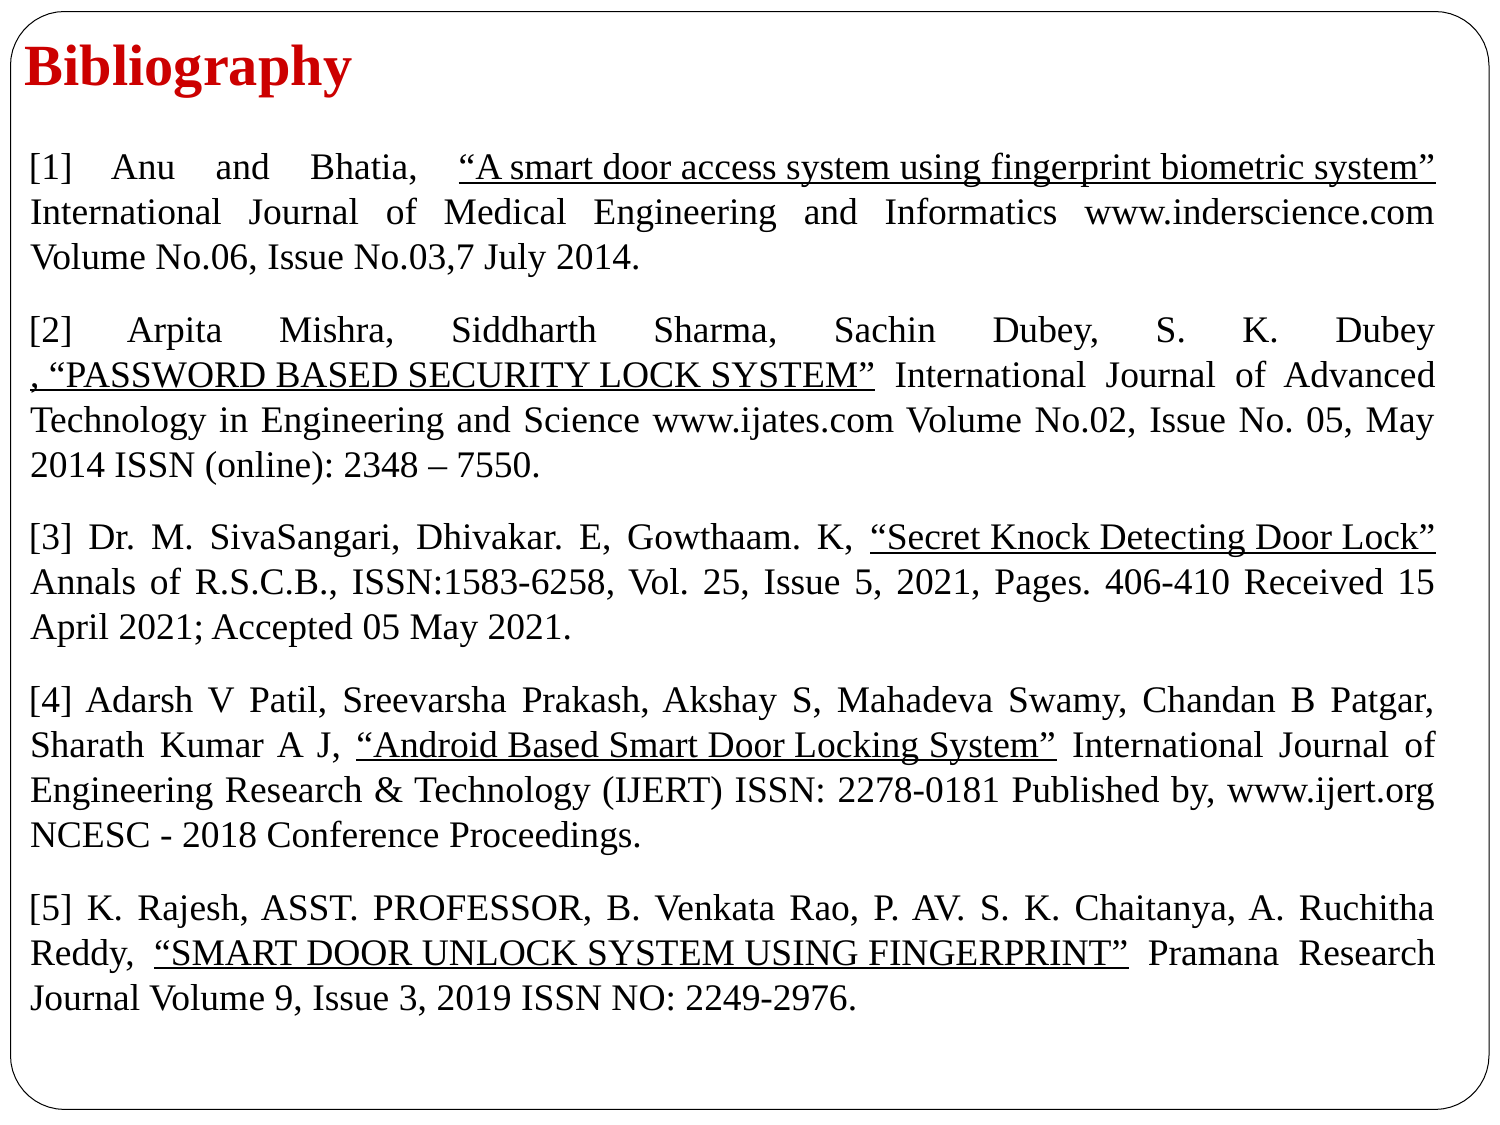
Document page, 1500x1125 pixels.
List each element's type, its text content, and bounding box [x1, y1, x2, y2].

list Bibliography [1] Anu and Bhatia, “A smart door access system using fingerprint biometric system” International Journal of Medical Engineering and Informatics www.inderscience.com Volume No.06, Issue No.03,7 July 2014. [2] Arpita Mishra, Siddharth Sharma, Sachin Dubey, S. K. Dubey, “PASSWORD BASED SECURITY LOCK SYSTEM” International Journal of Advanced Technology in Engineering and Science www.ijates.com Volume No.02, Issue No. 05, May 2014 ISSN (online): 2348 – 7550. [3] Dr. M. SivaSangari, Dhivakar. E, Gowthaam. K, “Secret Knock Detecting Door Lock” Annals of R.S.C.B., ISSN:1583-6258, Vol. 25, Issue 5, 2021, Pages. 406-410 Received 15 April 2021; Accepted 05 May 2021. [4] Adarsh V Patil, Sreevarsha Prakash, Akshay S, Mahadeva Swamy, Chandan B Patgar, Sharath Kumar A J, “Android Based Smart Door Locking System” International Journal of Engineering Research & Technology (IJERT) ISSN: 2278-0181 Published by, www.ijert.org NCESC - 2018 Conference Proceedings. [5] K. Rajesh, ASST. PROFESSOR, B. Venkata Rao, P. AV. S. K. Chaitanya, A. Ruchitha Reddy, “SMART DOOR UNLOCK SYSTEM USING FINGERPRINT” Pramana Research Journal Volume 9, Issue 3, 2019 ISSN NO: 2249-2976. [24, 27, 1450, 1098]
